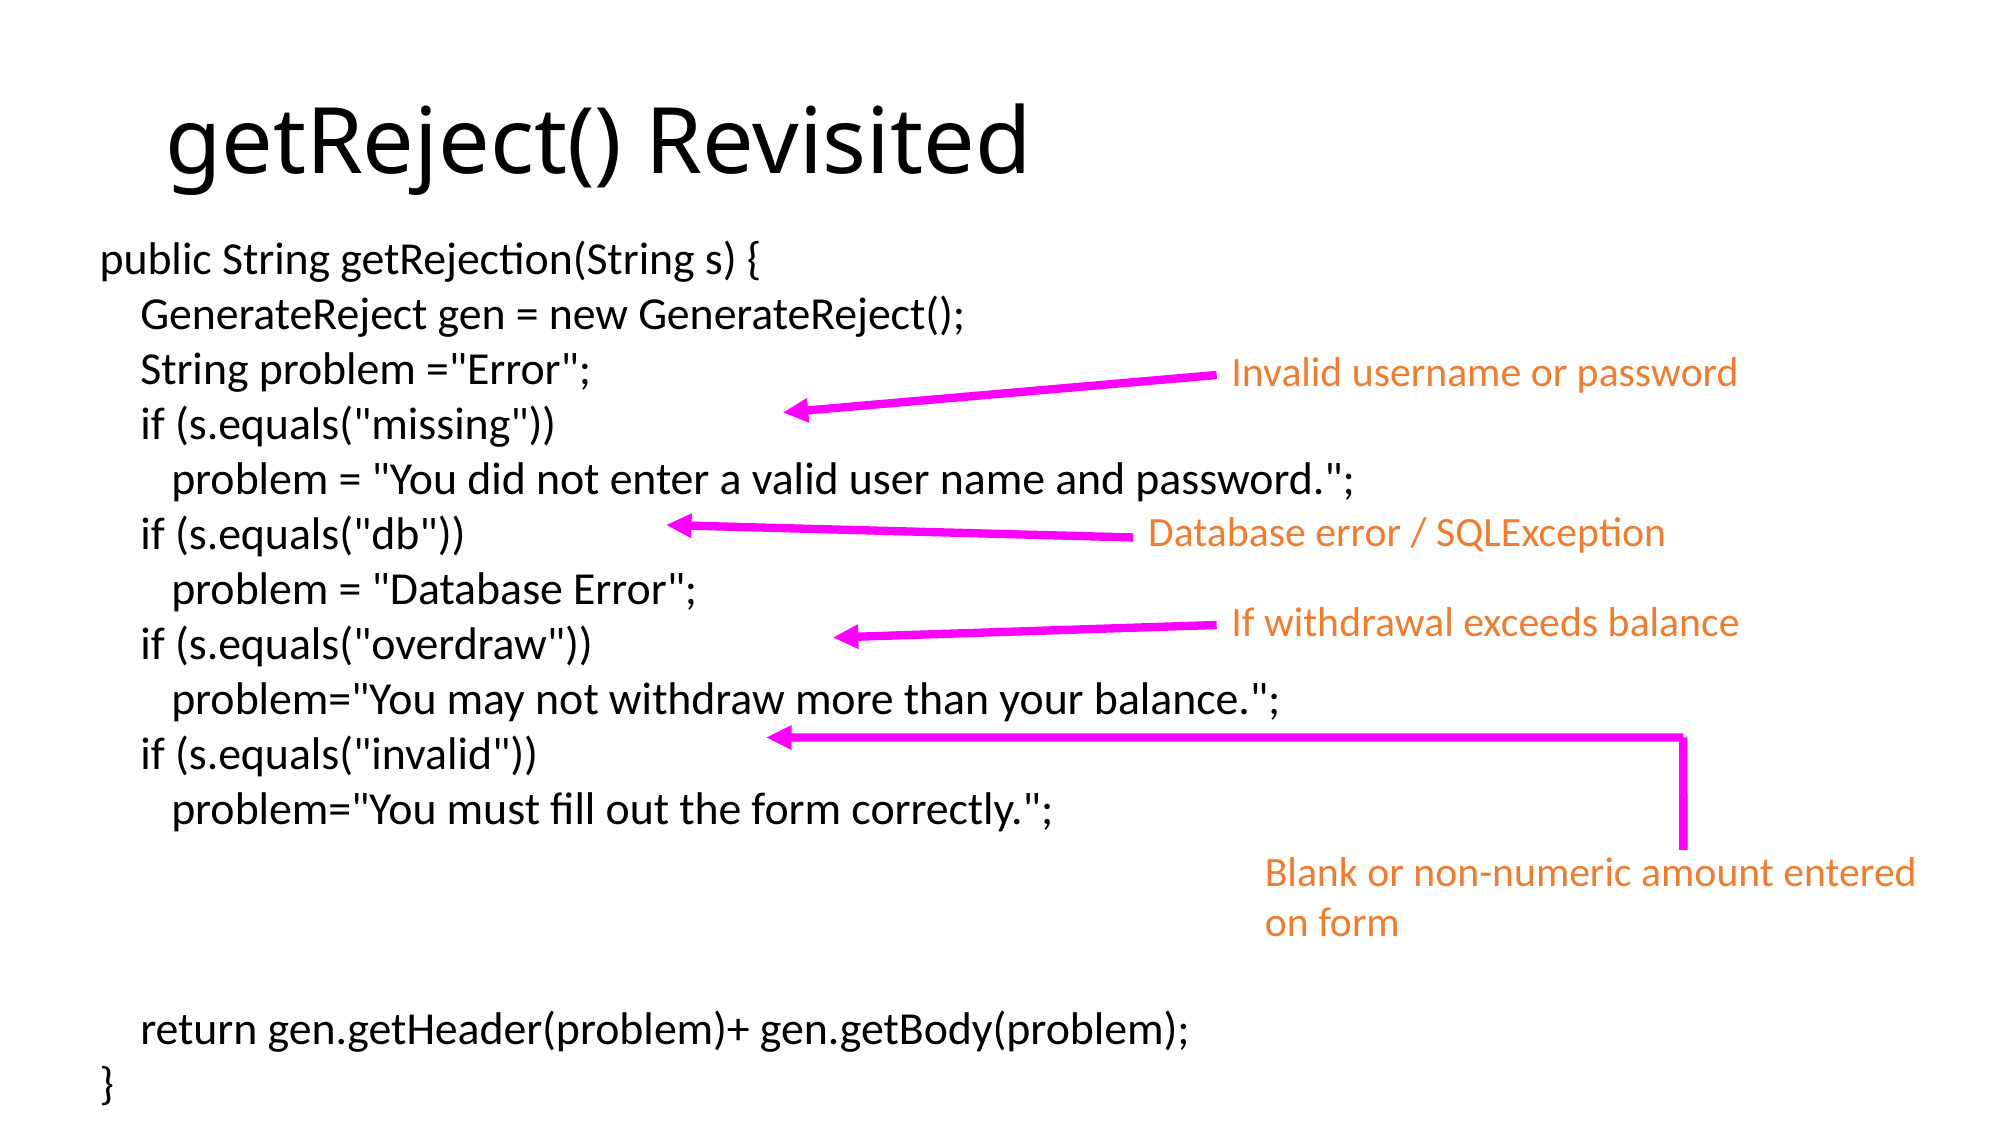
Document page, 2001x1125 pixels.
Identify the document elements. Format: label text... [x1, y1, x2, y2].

text_box Invalid username or password [1216, 337, 1934, 403]
text_box [666, 519, 1134, 538]
text_box public String getRejection(String s) { GenerateReject gen = new GenerateReject(); String problem ="Error"; if (s.equals("missing")) problem = "You did not enter a valid user name and password."; if (s.equals("db")) problem = "Database Error"; if (s.equals("overdraw")) problem="You may not withdraw more than your balance."; if (s.equals("invalid")) problem="You must fill out the form correctly."; return gen.getHeader(problem)+ gen.getBody(problem); } [53, 221, 1908, 1116]
text_box [833, 624, 1217, 644]
title getReject() Revisited [150, 50, 1850, 221]
text_box Blank or non-numeric amount entered on form [1249, 837, 1967, 953]
text_box Database error / SQLException [1133, 497, 1884, 563]
text_box [766, 731, 1683, 744]
text_box If withdrawal exceeds balance [1216, 587, 1934, 653]
text_box [783, 374, 1217, 418]
